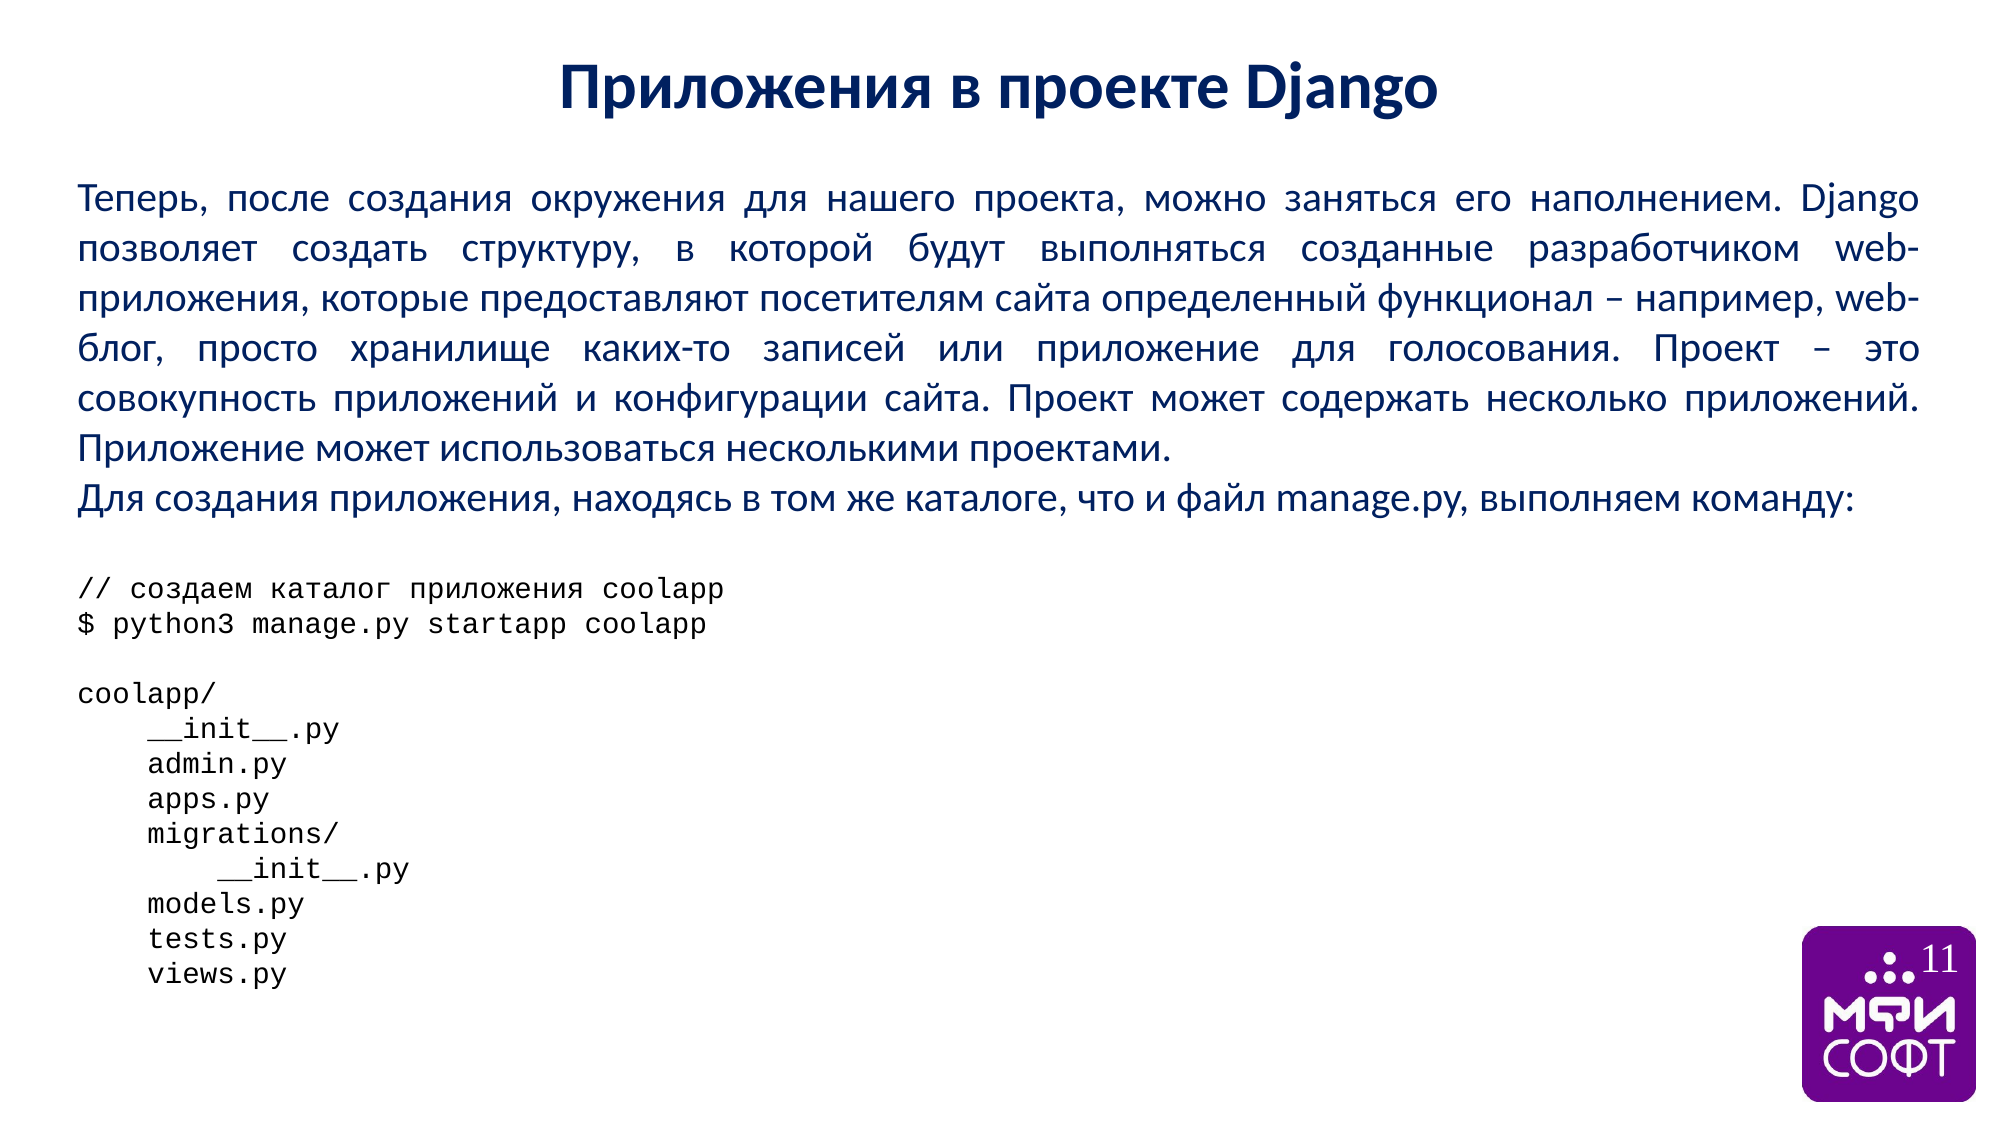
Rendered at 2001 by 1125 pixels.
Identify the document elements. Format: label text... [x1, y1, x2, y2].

title Приложения в проекте Django [0, 34, 2000, 149]
text_box Теперь, после создания окружения для нашего проекта, можно заняться его наполнением. Django позволяет создать структуру, в которой будут выполняться созданные разработчиком web-приложения, которые предоставляют посетителям сайта определенный функционал – например, web-блог, просто хранилище каких-то записей или приложение для голосования. Проект – это совокупность приложений и конфигурации сайта. Проект может содержать несколько приложений. Приложение может использоваться несколькими проектами. Для создания приложения, находясь в том же каталоге, что и файл manage.py, выполняем команду: // создаем каталог приложения coolapp $ python3 manage.py startapp coolapp coolapp/ __init__.py admin.py apps.py migrations/ __init__.py models.py tests.py views.py [62, 162, 1936, 1097]
picture [1802, 926, 1976, 1102]
